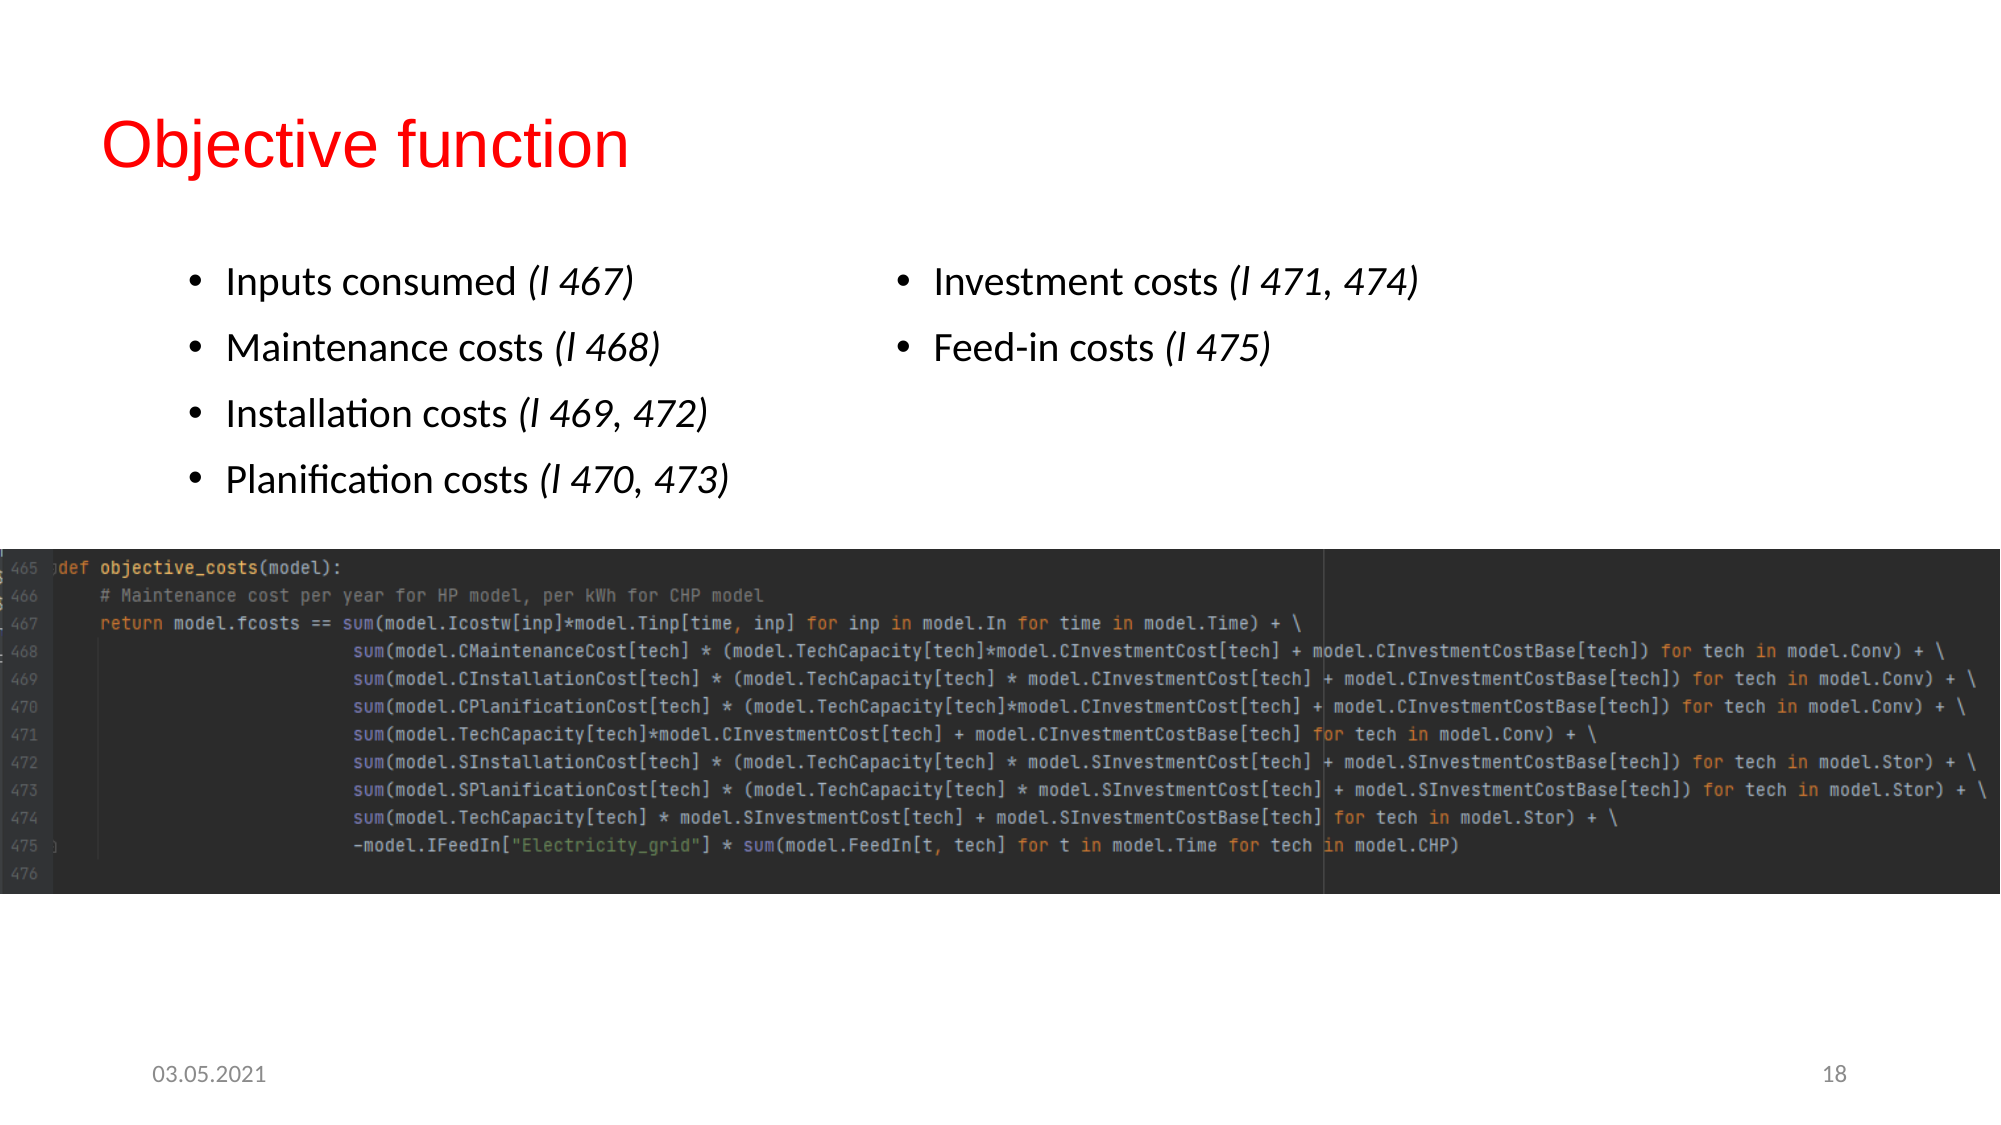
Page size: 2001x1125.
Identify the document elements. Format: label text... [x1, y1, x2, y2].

slide_number 18 [1412, 1042, 1863, 1103]
list Inputs consumed (l 467) Maintenance costs (l 468) Installation costs (l 469, 472) Planification costs (l 470, 473) [173, 252, 804, 543]
picture [0, 549, 2000, 894]
text_box Investment costs (l 471, 474) Feed-in costs (l 475) [880, 252, 1512, 543]
title Objective function [86, 68, 688, 224]
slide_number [137, 1042, 588, 1103]
